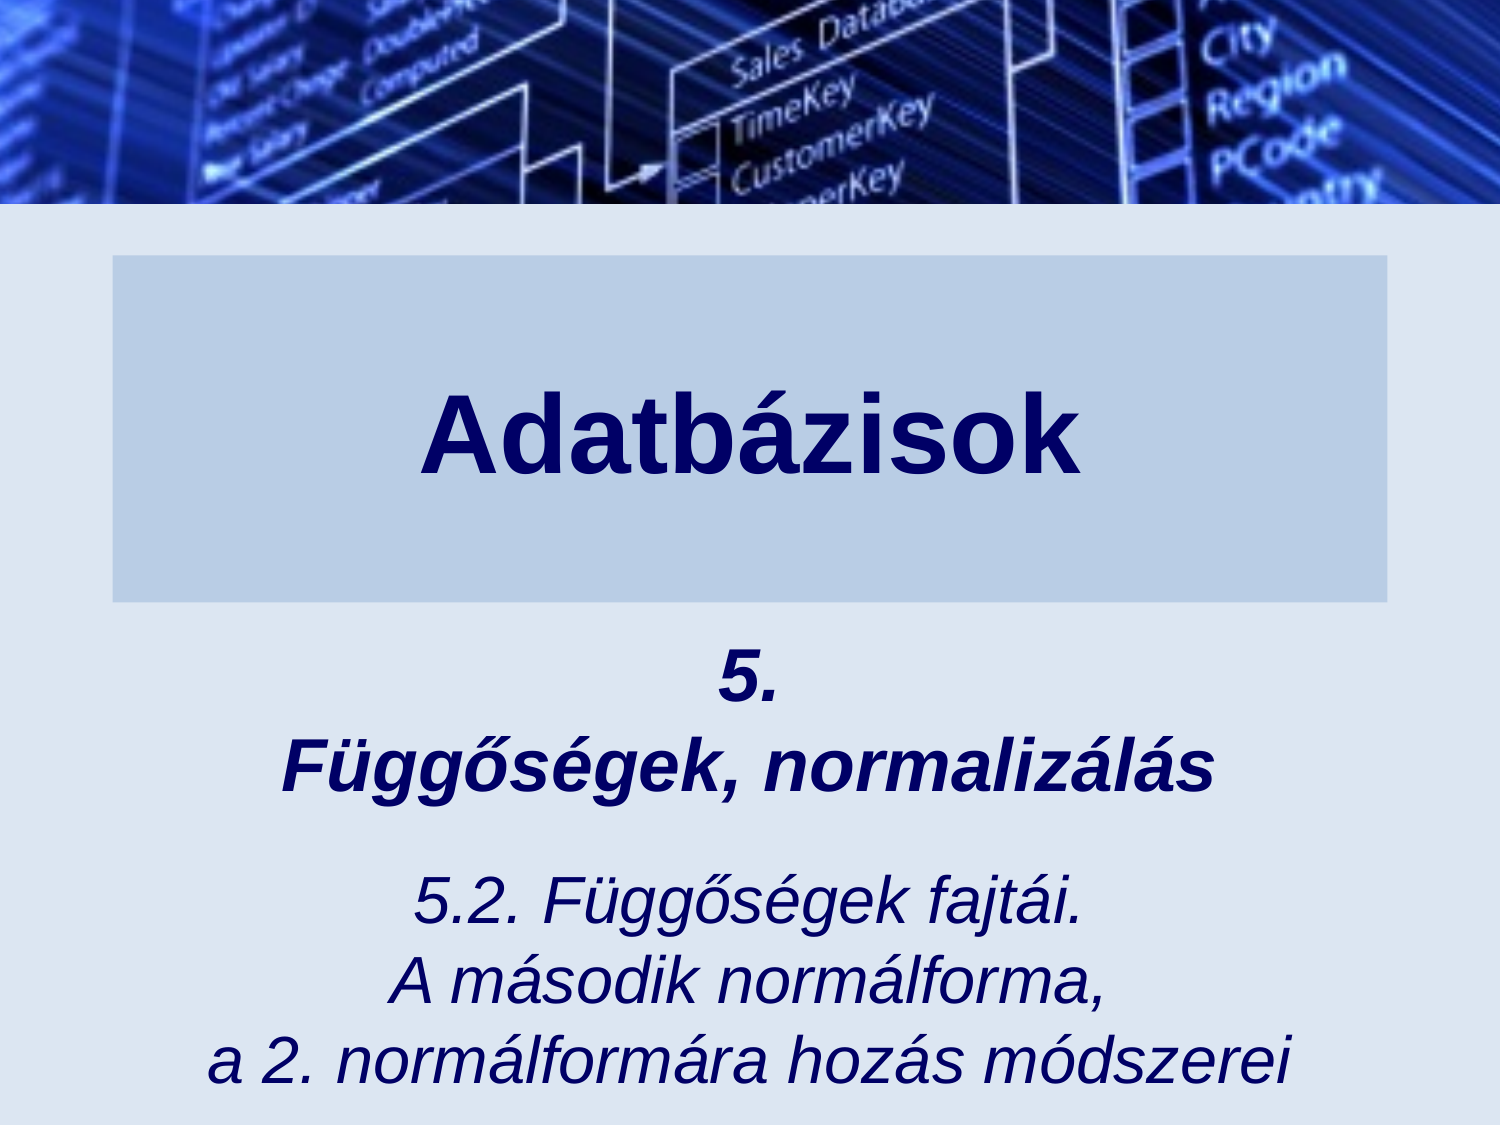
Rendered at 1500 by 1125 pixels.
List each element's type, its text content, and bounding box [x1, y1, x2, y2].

subtitle 5. Függőségek, normalizálás 5.2. Függőségek fajtái. A második normálforma, a 2. normálformára hozás módszerei [112, 597, 1388, 1125]
picture [0, 0, 1500, 204]
title Adatbázisok [112, 255, 1388, 597]
